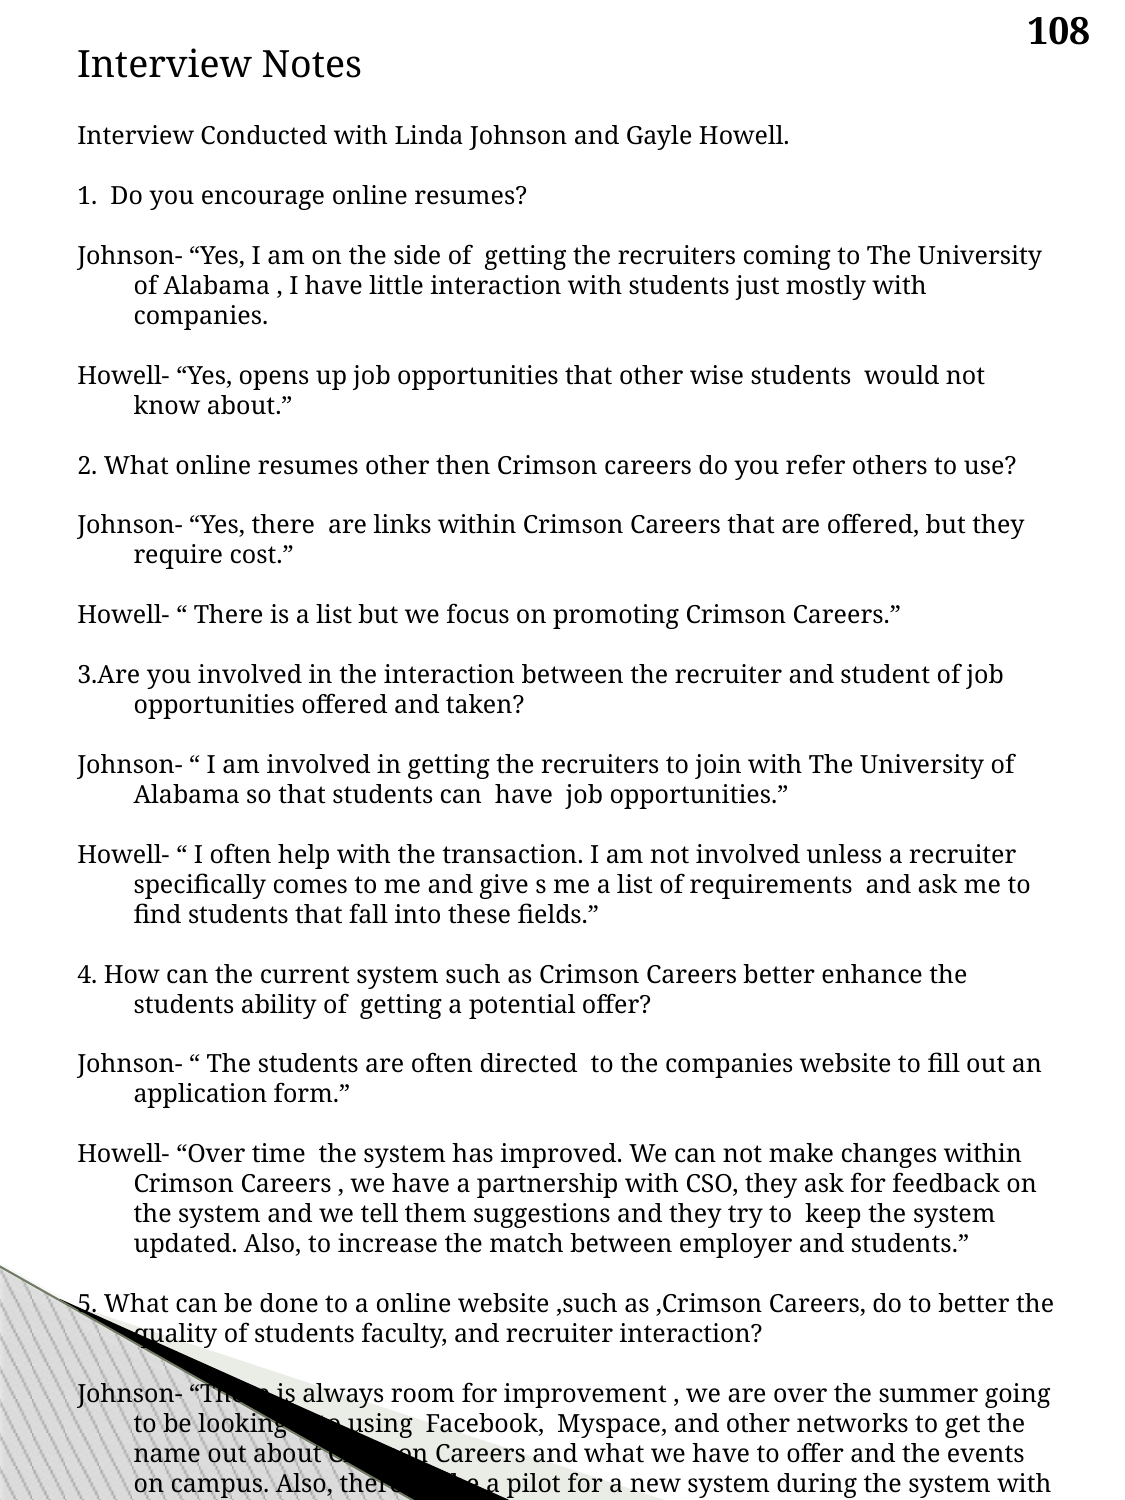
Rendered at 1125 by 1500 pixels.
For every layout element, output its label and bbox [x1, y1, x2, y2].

table_cell [0, 1270, 5, 1500]
text_box [62, 0, 1125, 93]
text_box [62, 112, 1075, 1500]
